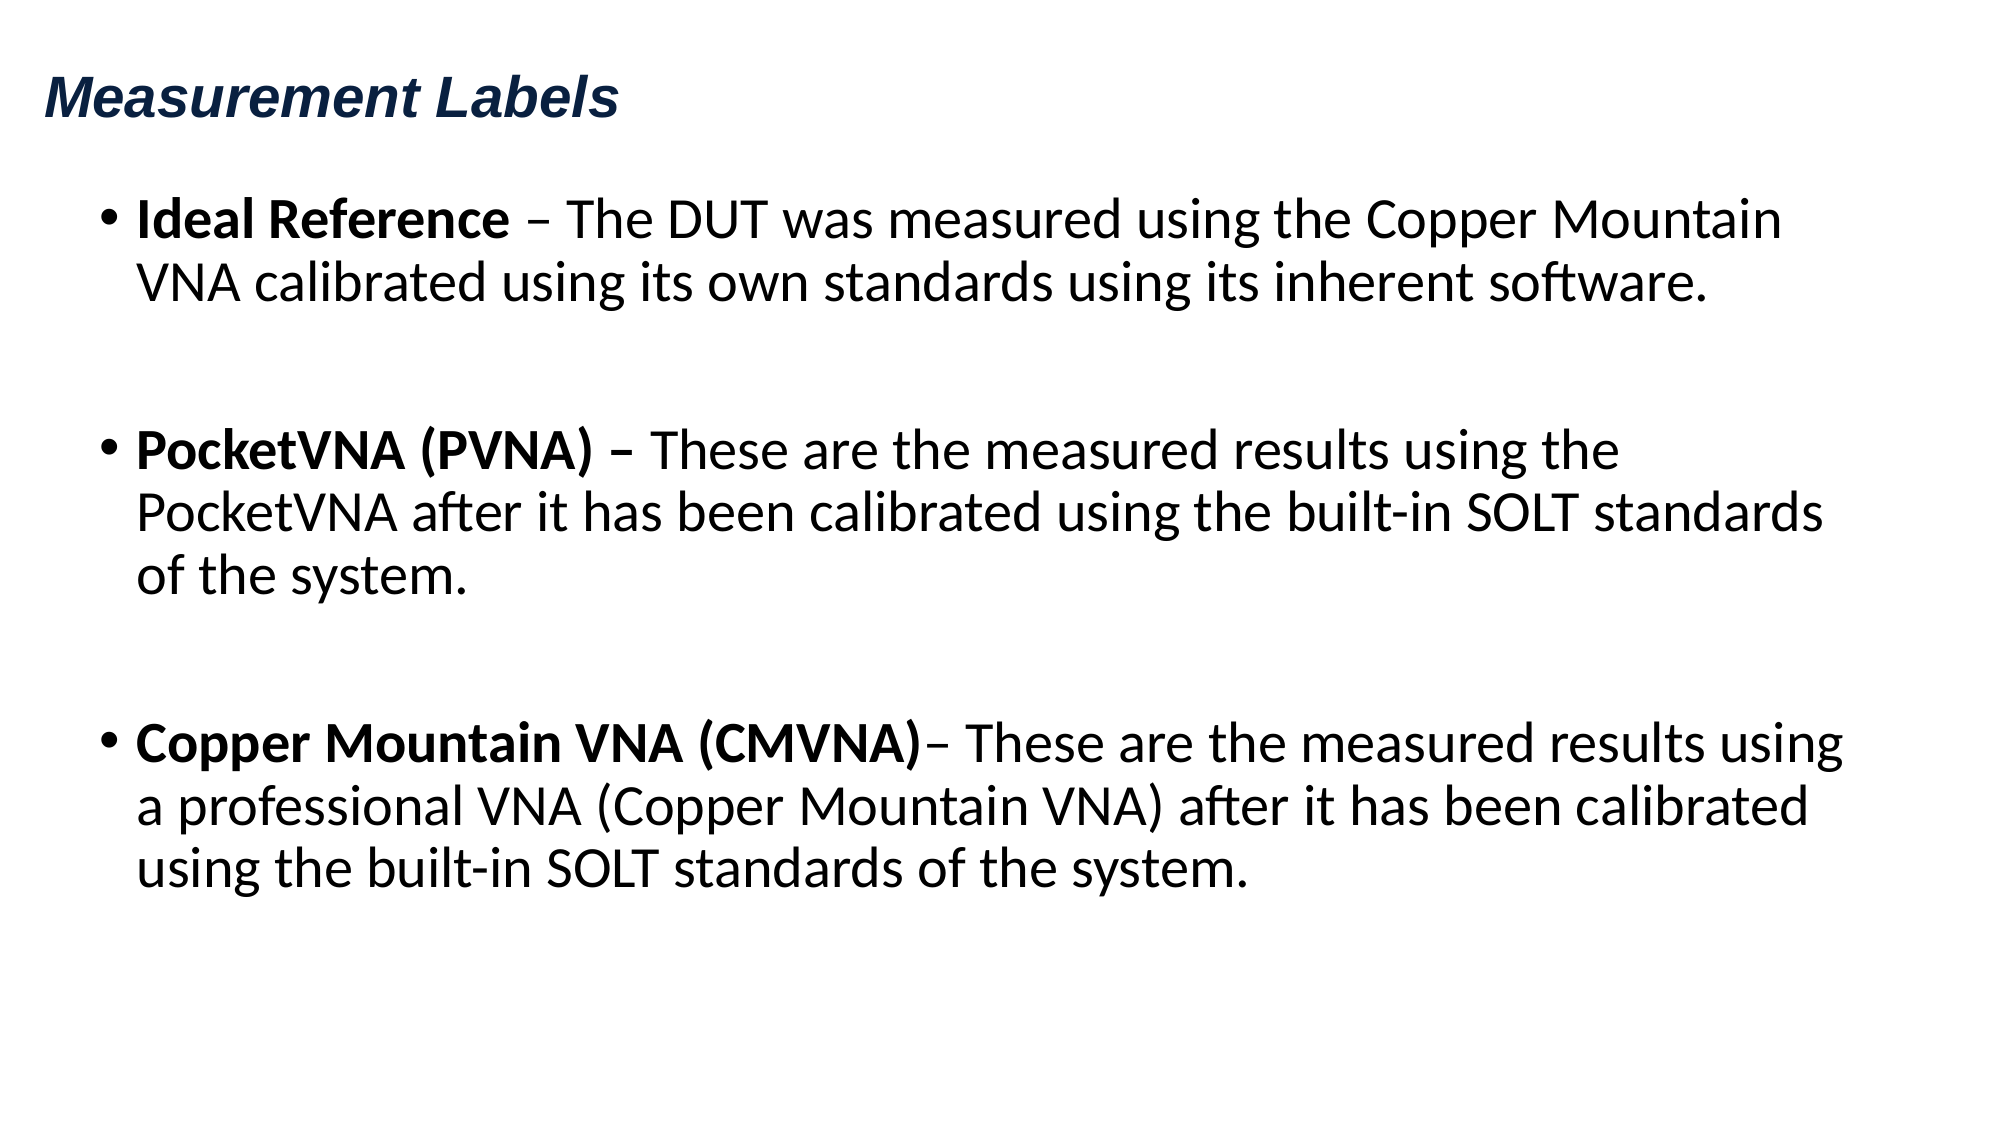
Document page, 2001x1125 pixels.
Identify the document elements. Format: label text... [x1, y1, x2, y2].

list Ideal Reference – The DUT was measured using the Copper Mountain VNA calibrated using its own standards using its inherent software. PocketVNA (PVNA) – These are the measured results using the PocketVNA after it has been calibrated using the built-in SOLT standards of the system. Copper Mountain VNA (CMVNA)– These are the measured results using a professional VNA (Copper Mountain VNA) after it has been calibrated using the built-in SOLT standards of the system. [84, 207, 1863, 1014]
text_box Measurement Labels [29, 125, 1971, 207]
